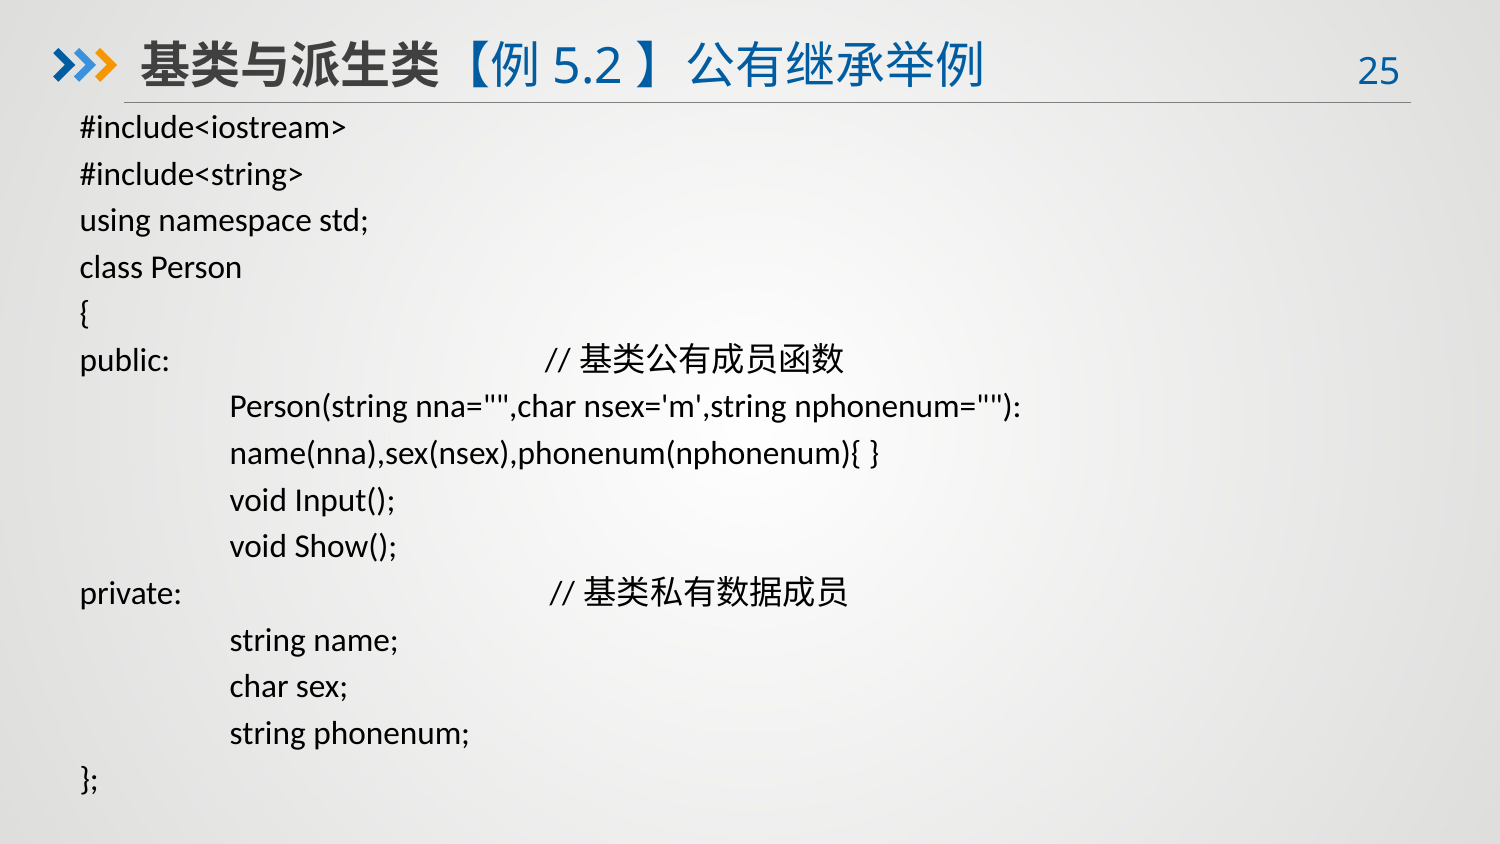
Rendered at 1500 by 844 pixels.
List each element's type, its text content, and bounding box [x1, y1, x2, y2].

picture [0, 0, 1500, 844]
text_box 基类与派生类【例5.2】公有继承举例 [140, 32, 1128, 95]
text_box #include<iostream> #include<string> using namespace std; class Person { public: //基类公有成员函数 Person(string nna="",char nsex='m',string nphonenum=""): name(nna),sex(nsex),phonenum(nphonenum){ } void Input(); void Show(); private: //基类私有数据成员 string name; char sex; string phonenum; }; [64, 97, 1415, 815]
